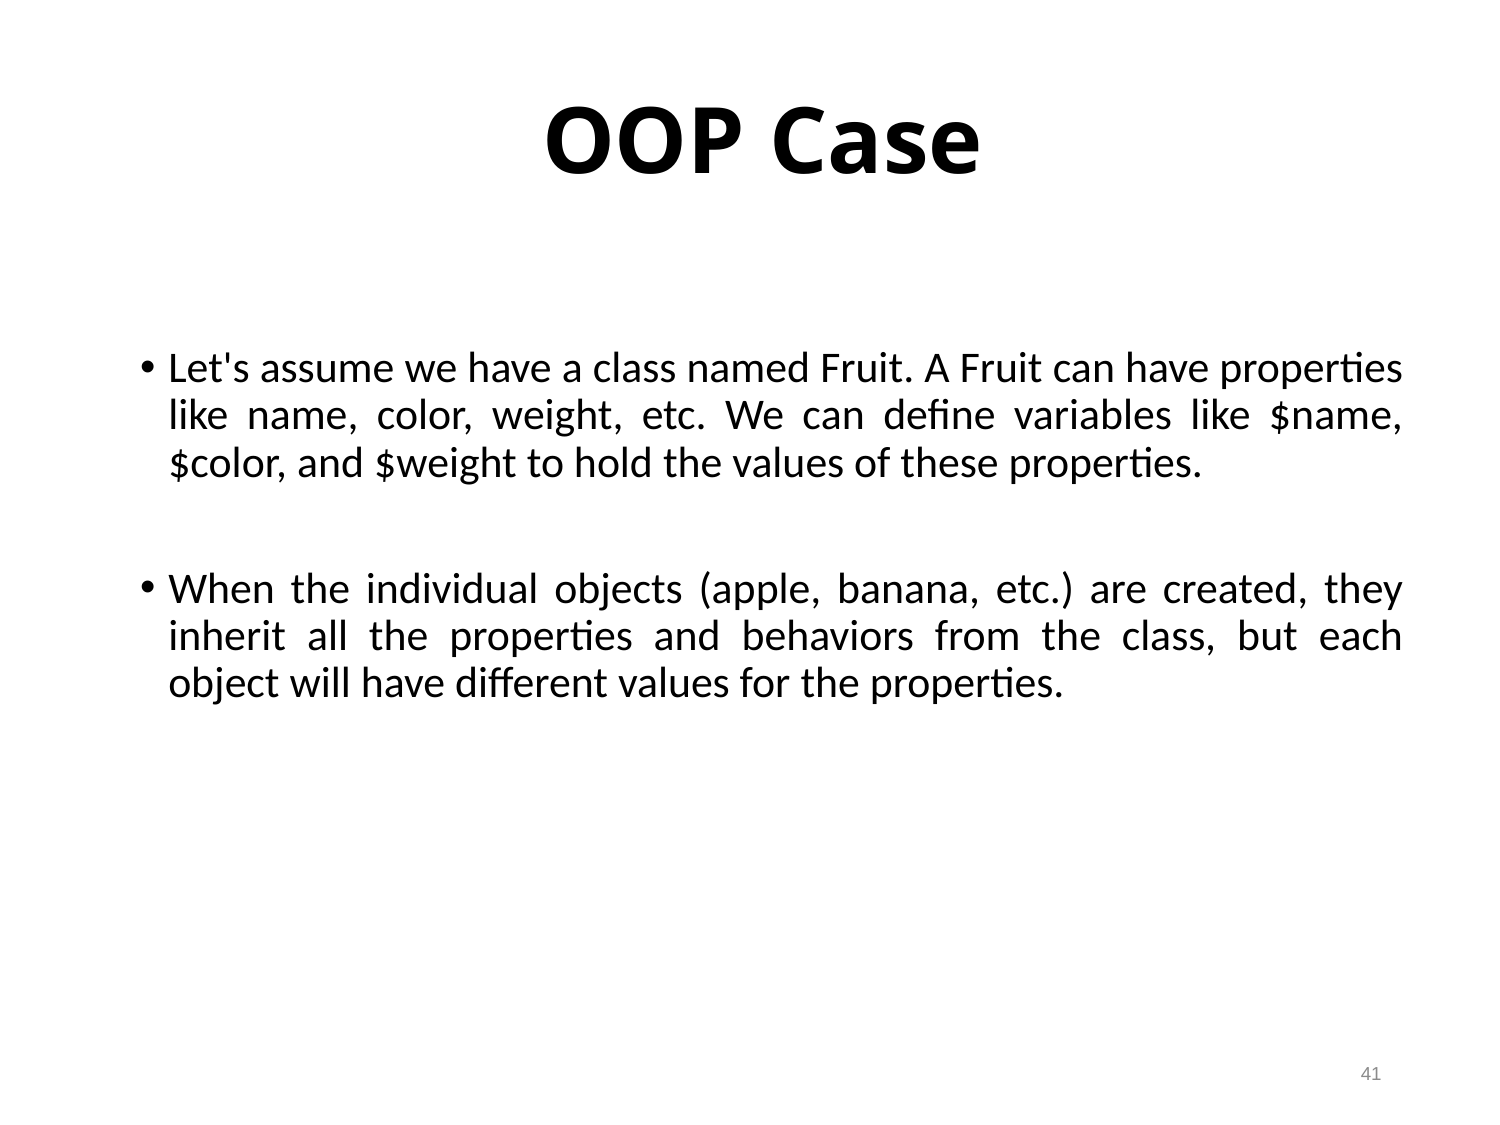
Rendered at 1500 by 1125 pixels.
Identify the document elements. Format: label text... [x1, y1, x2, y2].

list Let's assume we have a class named Fruit. A Fruit can have properties like name, color, weight, etc. We can define variables like $name, $color, and $weight to hold the values of these properties. When the individual objects (apple, banana, etc.) are created, they inherit all the properties and behaviors from the class, but each object will have different values for the properties. [125, 337, 1419, 1002]
text_box OOP Case [99, 74, 1425, 200]
slide_number 41 [1059, 1042, 1397, 1103]
